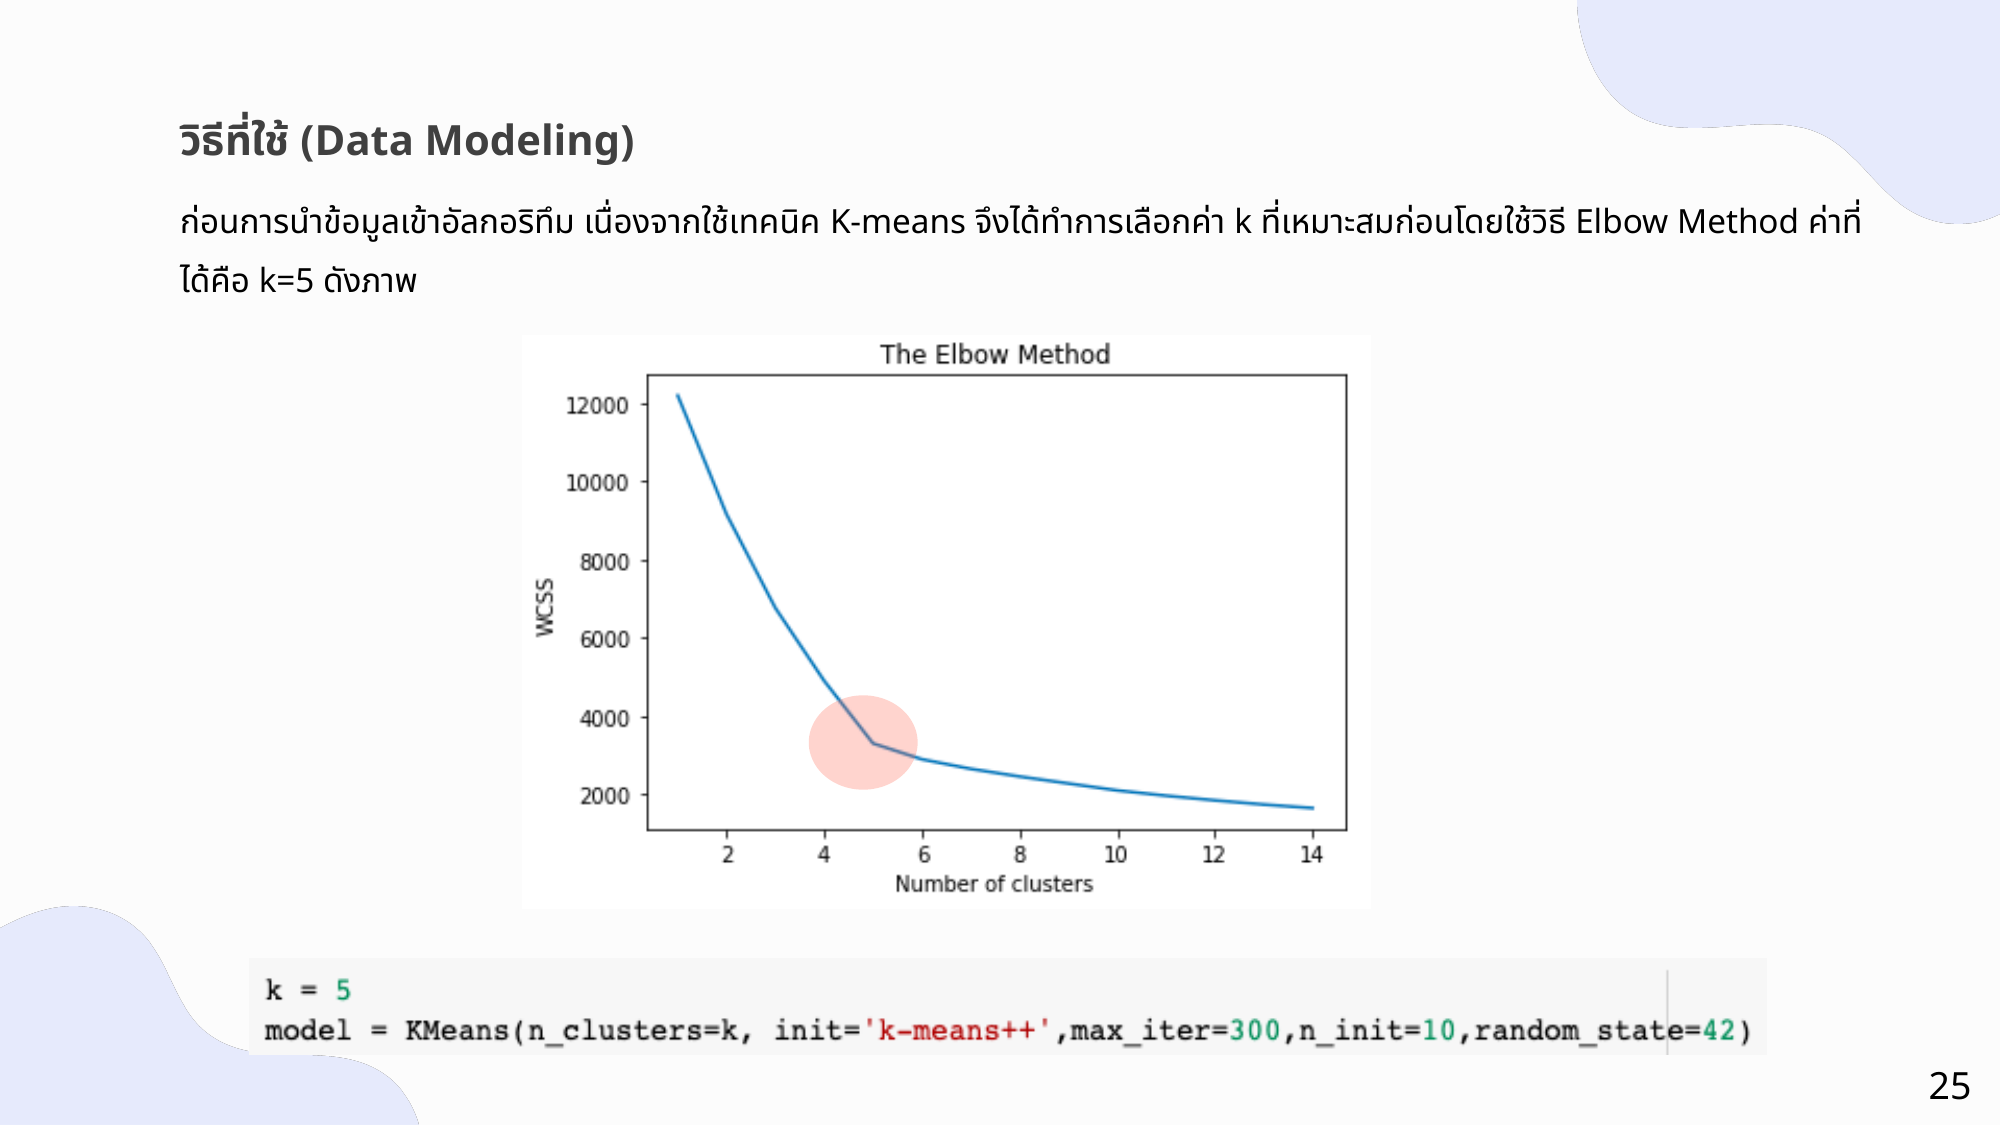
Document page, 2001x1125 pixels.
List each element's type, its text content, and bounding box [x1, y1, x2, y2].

picture [0, 906, 1767, 1125]
text_box ก่อนการนำข้อมูลเข้าอัลกอริทึม เนื่องจากใช้เทคนิค K-means จึงได้ทำการเลือกค่า k ที่เหมาะสมก่อนโดยใช้วิธี Elbow Method ค่าที่ได้คือ k=5 ดังภาพ [165, 172, 1892, 307]
picture [1577, 0, 2000, 224]
text_box 25 [1913, 1054, 2000, 1115]
picture [522, 335, 1371, 909]
text_box วิธีที่ใช้ (Data Modeling) [165, 106, 1728, 172]
